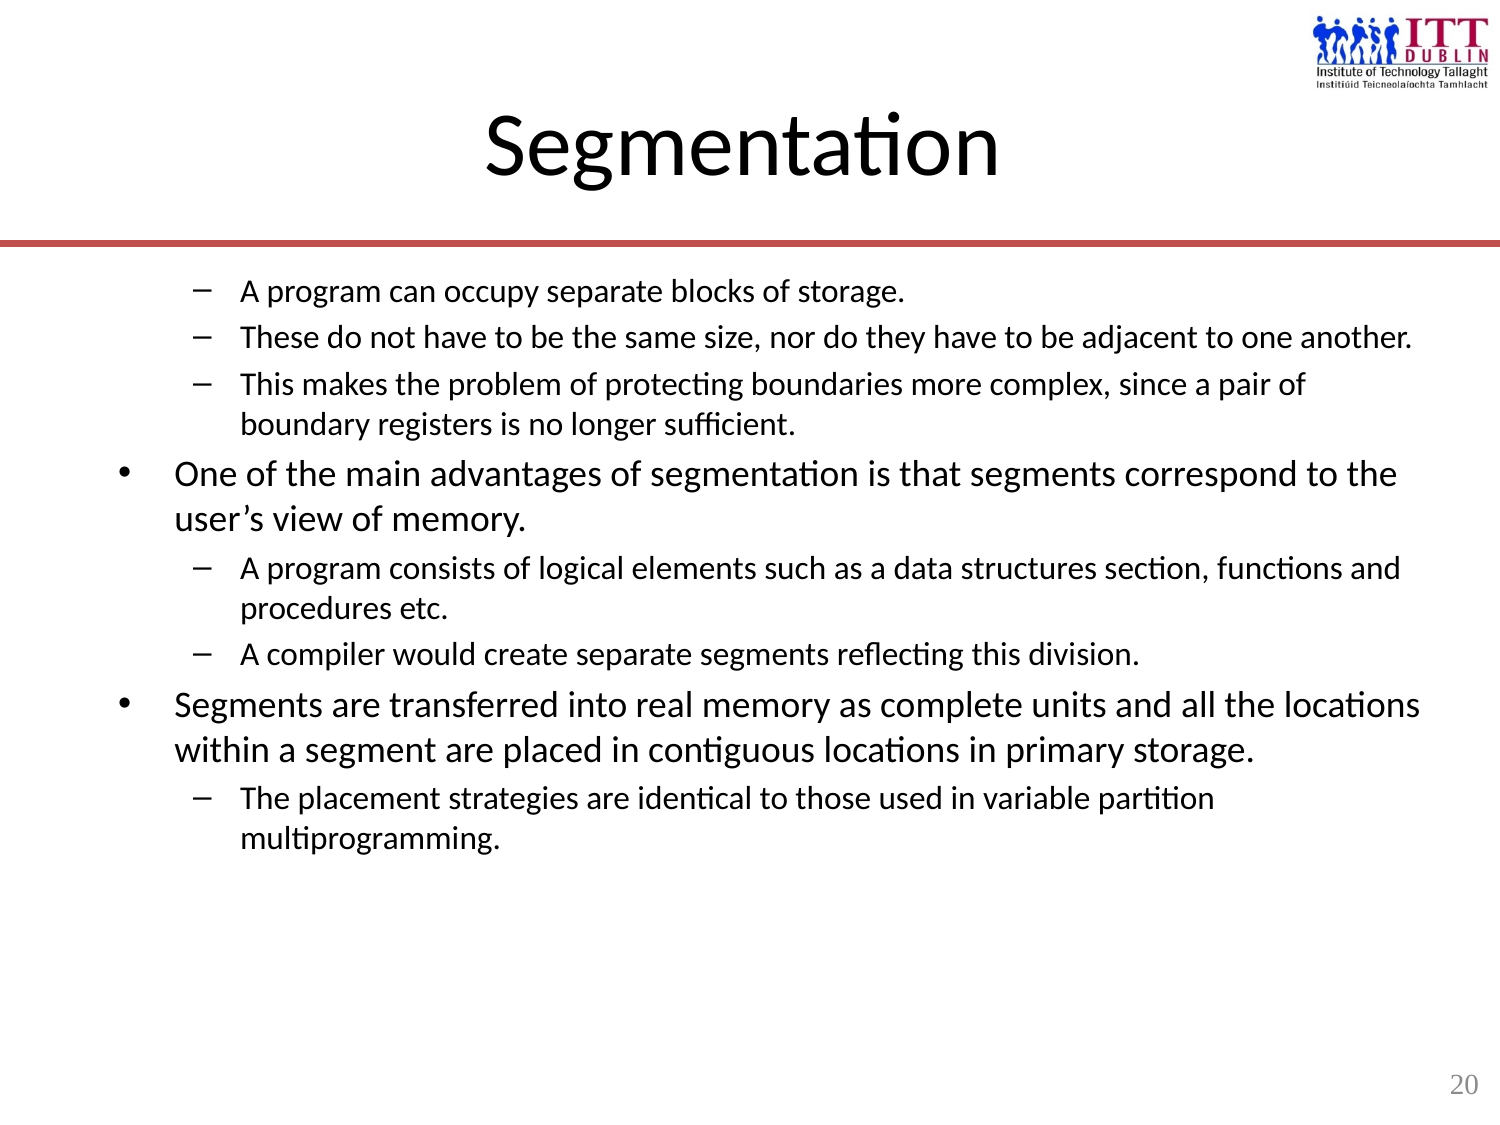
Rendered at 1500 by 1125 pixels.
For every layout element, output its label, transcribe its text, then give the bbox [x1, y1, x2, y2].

slide_number 20 [1411, 1046, 1495, 1119]
title Segmentation [105, 45, 1381, 234]
picture [1309, 7, 1495, 96]
list A program can occupy separate blocks of storage. These do not have to be the same size, nor do they have to be adjacent to one another. This makes the problem of protecting boundaries more complex, since a pair of boundary registers is no longer sufficient. One of the main advantages of segmentation is that segments correspond to the user’s view of memory. A program consists of logical elements such as a data structures section, functions and procedures etc. A compiler would create separate segments reflecting this division. Segments are transferred into real memory as complete units and all the locations within a segment are placed in contiguous locations in primary storage. The placement strategies are identical to those used in variable partition multiprogramming. [102, 260, 1443, 937]
